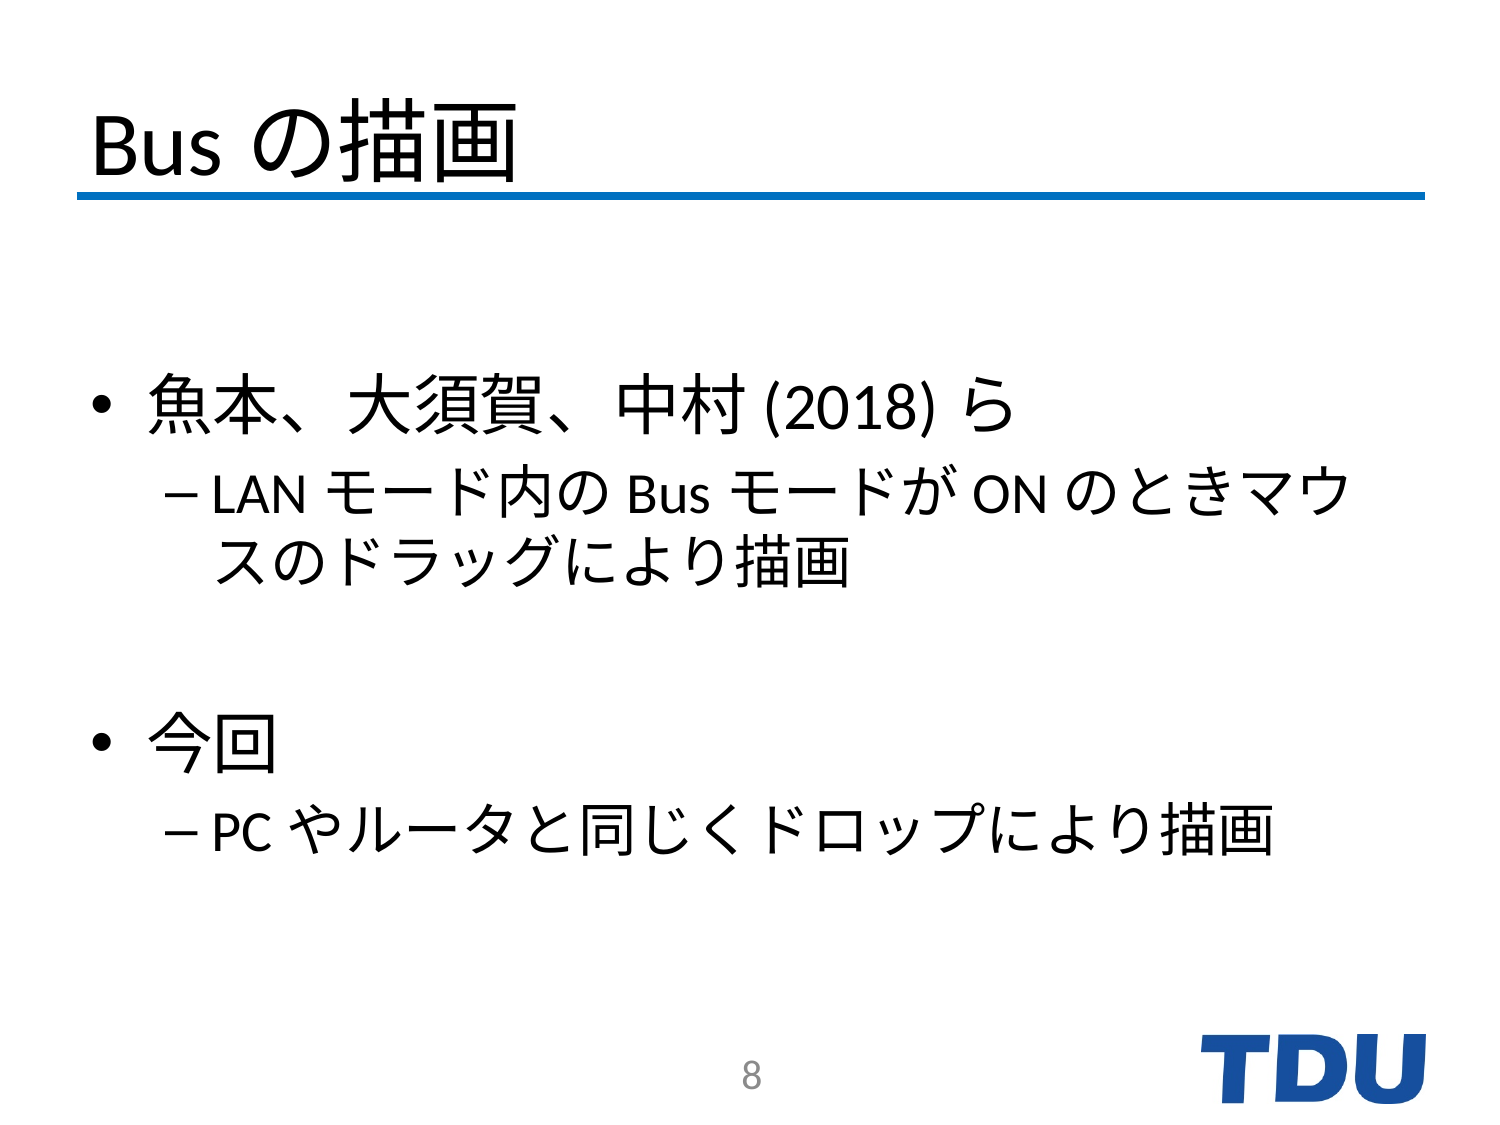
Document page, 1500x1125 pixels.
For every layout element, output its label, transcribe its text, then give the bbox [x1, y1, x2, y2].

list 魚本、大須賀、中村(2018)ら LANモード内のBusモードがONのときマウスのドラッグにより描画 今回 PCやルータと同じくドロップにより描画 [75, 262, 1425, 1005]
slide_number 8 [577, 1042, 928, 1103]
picture [1201, 1034, 1426, 1104]
title Busの描画 [75, 45, 1425, 233]
